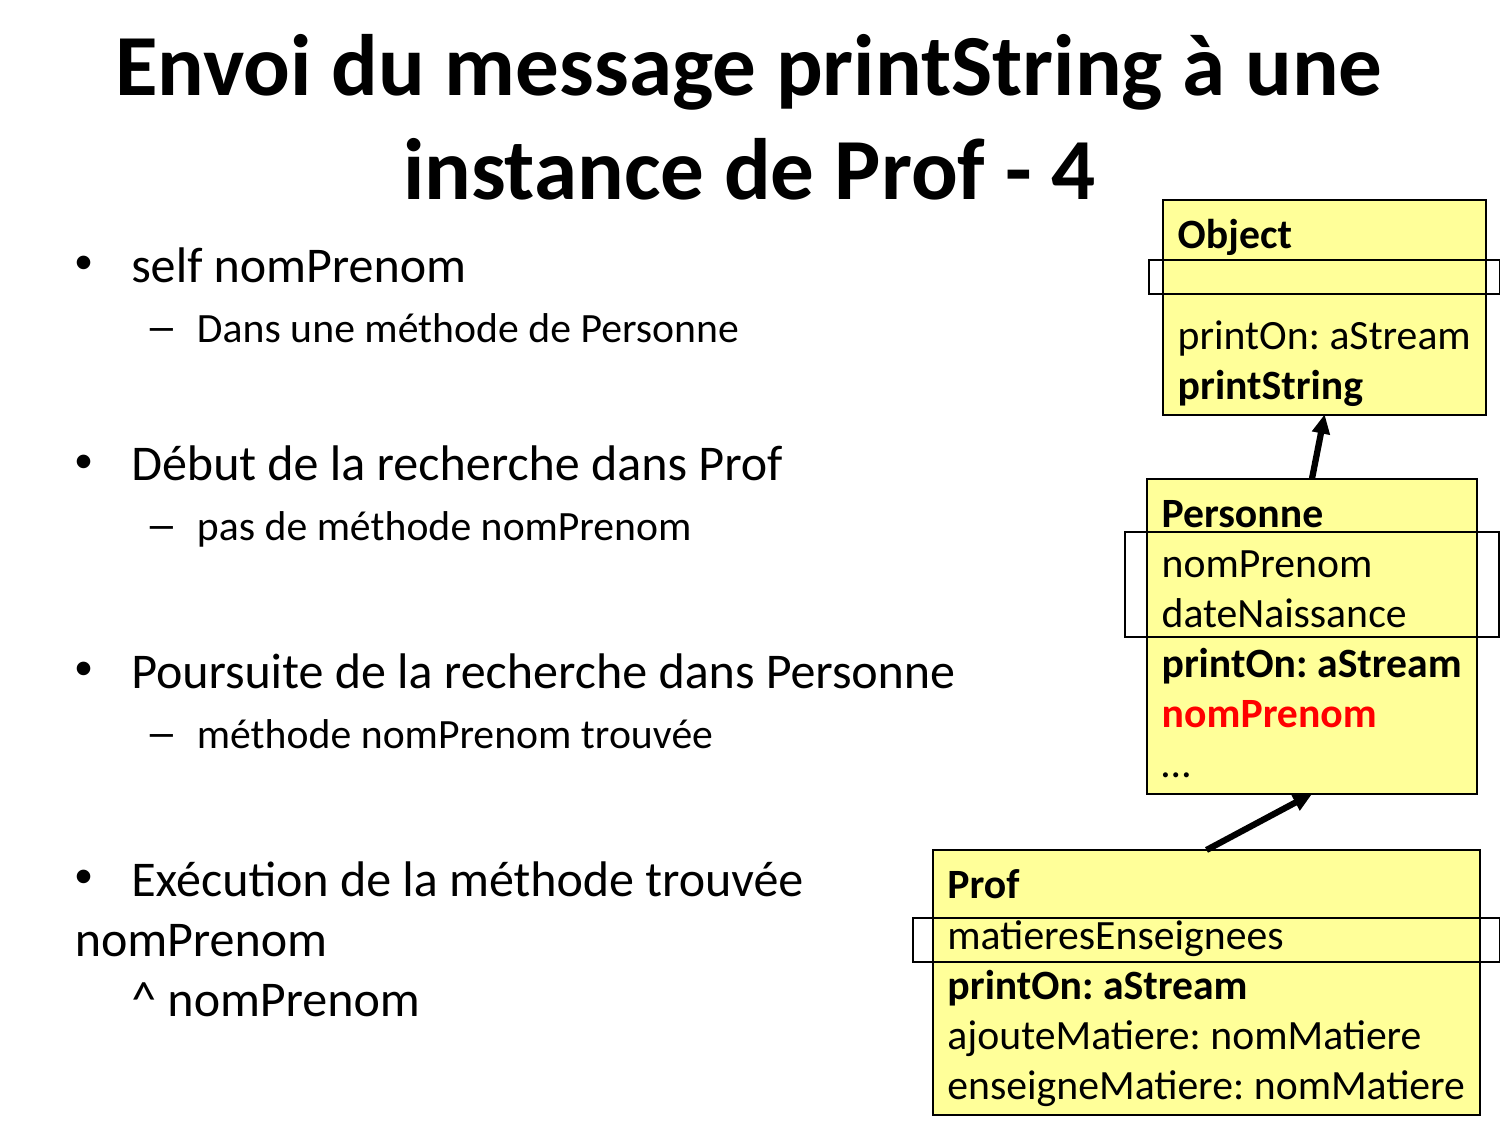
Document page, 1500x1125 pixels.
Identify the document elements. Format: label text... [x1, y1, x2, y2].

list self nomPrenom Dans une méthode de Personne Début de la recherche dans Prof pas de méthode nomPrenom Poursuite de la recherche dans Personne méthode nomPrenom trouvée Exécution de la méthode trouvée nomPrenom ^ nomPrenom [59, 224, 910, 1125]
title Envoi du message printString à une instance de Prof - 4 [0, 0, 1500, 225]
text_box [912, 199, 1500, 1118]
